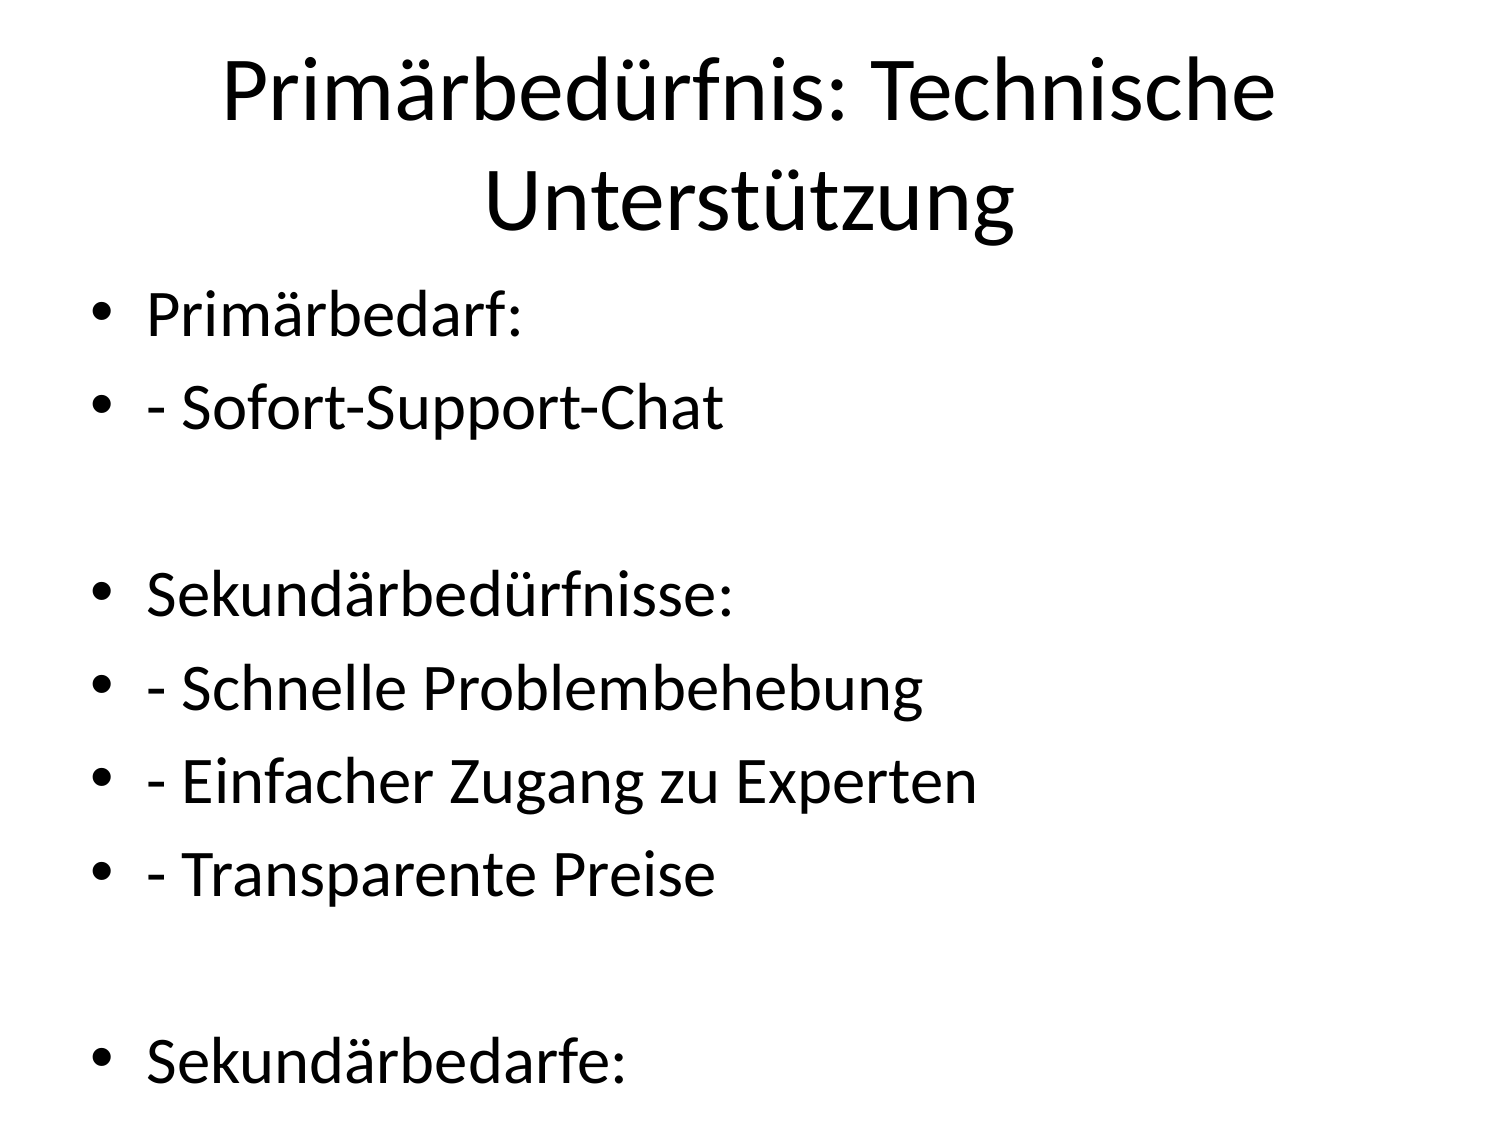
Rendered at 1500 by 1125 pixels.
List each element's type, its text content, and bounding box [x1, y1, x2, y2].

list Primärbedarf: - Sofort-Support-Chat Sekundärbedürfnisse: - Schnelle Problembehebung - Einfacher Zugang zu Experten - Transparente Preise Sekundärbedarfe: - 24/7 erreichbare Experten - Fixierte Preise ohne Überraschungen Kundennutzen: - Schnelle Problemlösung - Kompetente Beratung - Planbare Kosten [75, 262, 1425, 1005]
title Primärbedürfnis: Technische Unterstützung [75, 45, 1425, 233]
